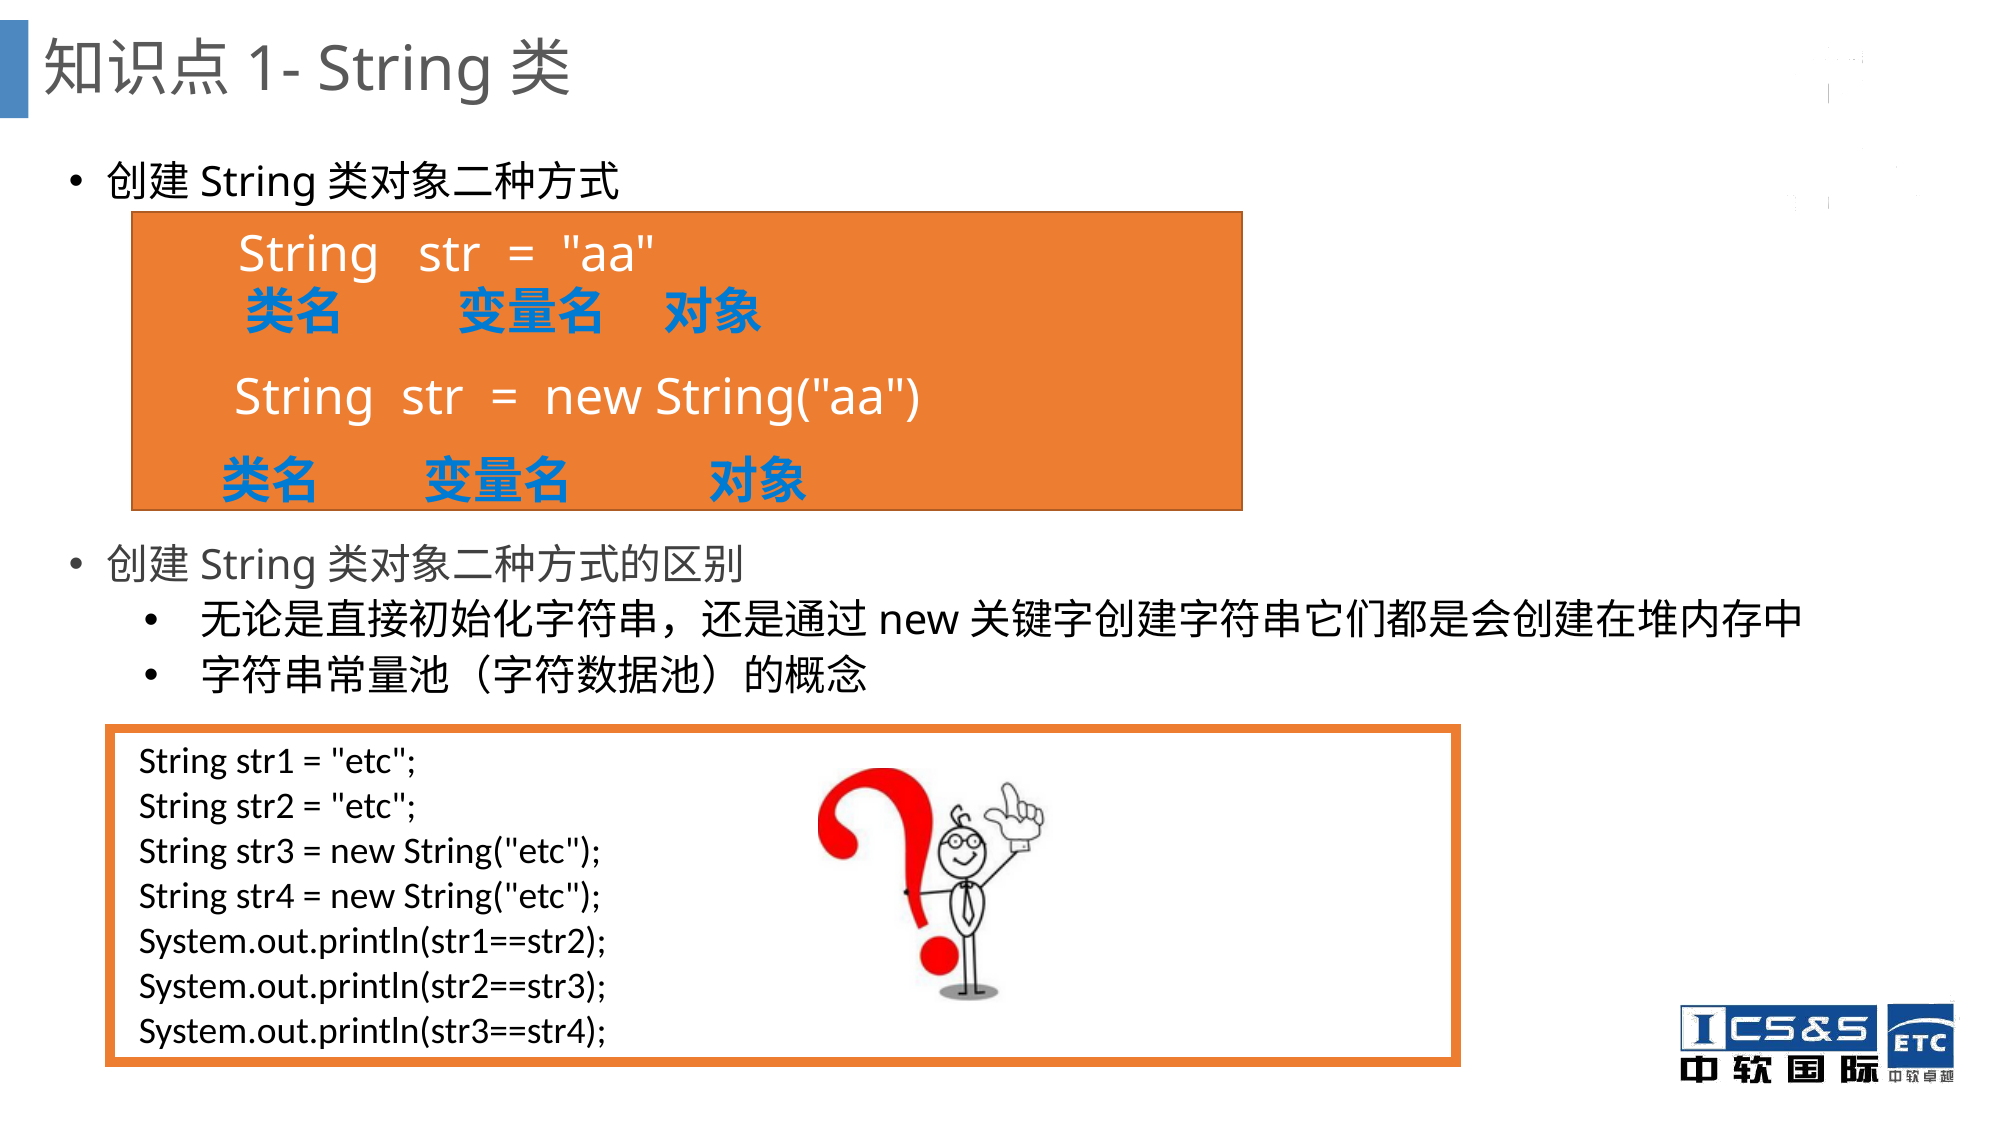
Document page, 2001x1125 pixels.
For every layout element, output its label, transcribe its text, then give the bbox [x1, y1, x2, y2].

text_box [109, 728, 1457, 1063]
list 创建String类对象二种方式 创建String类对象二种方式的区别 无论是直接初始化字符串，还是通过new关键字创建字符串它们都是会创建在堆内存中 字符串常量池（字符数据池）的概念 [53, 122, 1946, 569]
picture [1669, 994, 1963, 1093]
title 知识点1- String类 [28, 0, 1927, 140]
text_box String str = "aa" 类名 变量名 对象 String str = new String("aa") 类名 变量名 对象 [131, 211, 1243, 511]
picture [818, 768, 1053, 1004]
text_box String str1 = "etc"; String str2 = "etc"; String str3 = new String("etc"); String str4 = new String("etc"); System.out.println(str1==str2); System.out.println(str2==str3); System.out.println(str3==str4); [123, 728, 639, 1059]
